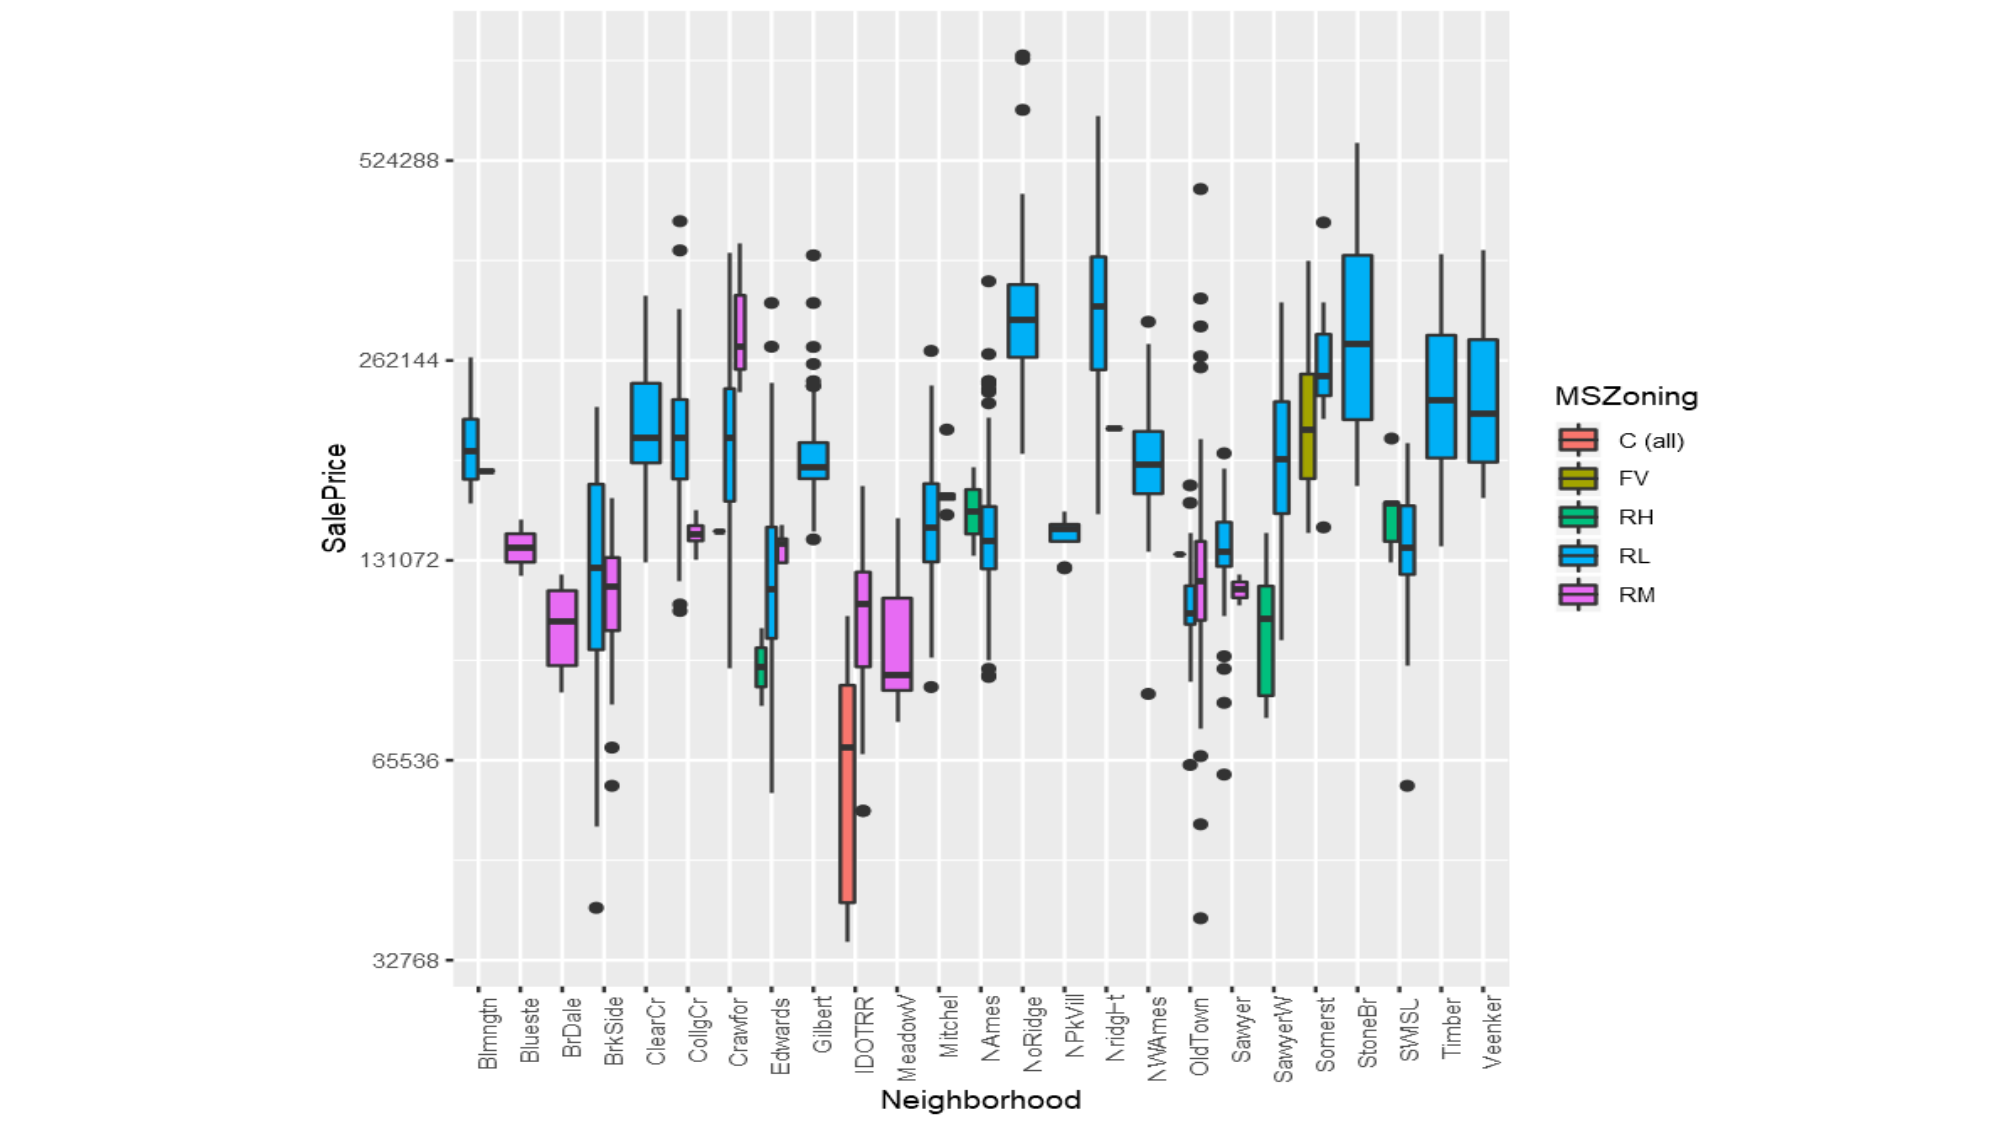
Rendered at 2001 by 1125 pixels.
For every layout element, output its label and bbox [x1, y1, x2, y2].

picture [307, 0, 1720, 1125]
